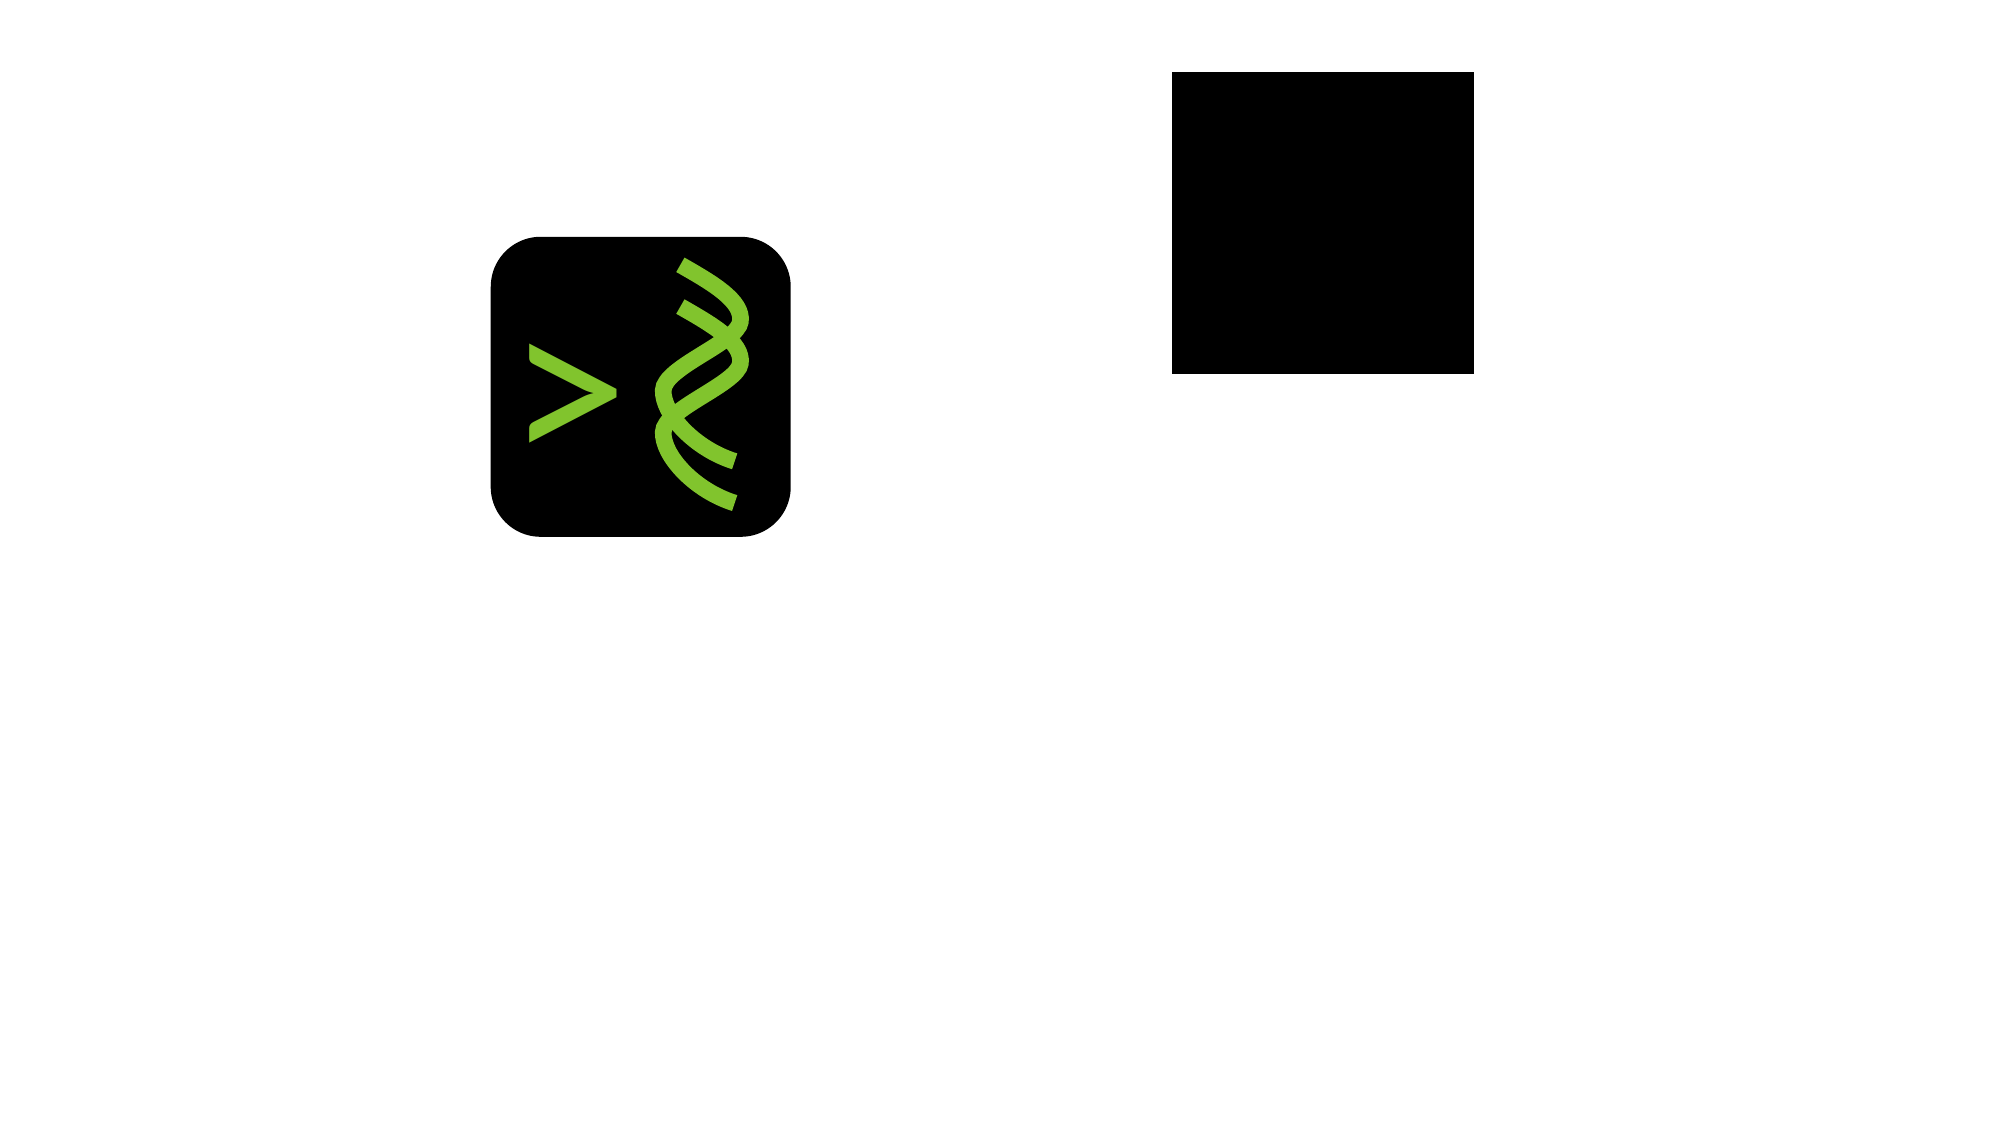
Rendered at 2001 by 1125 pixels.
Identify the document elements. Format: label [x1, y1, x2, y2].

text_box [490, 222, 791, 537]
text_box [1172, 72, 1474, 374]
